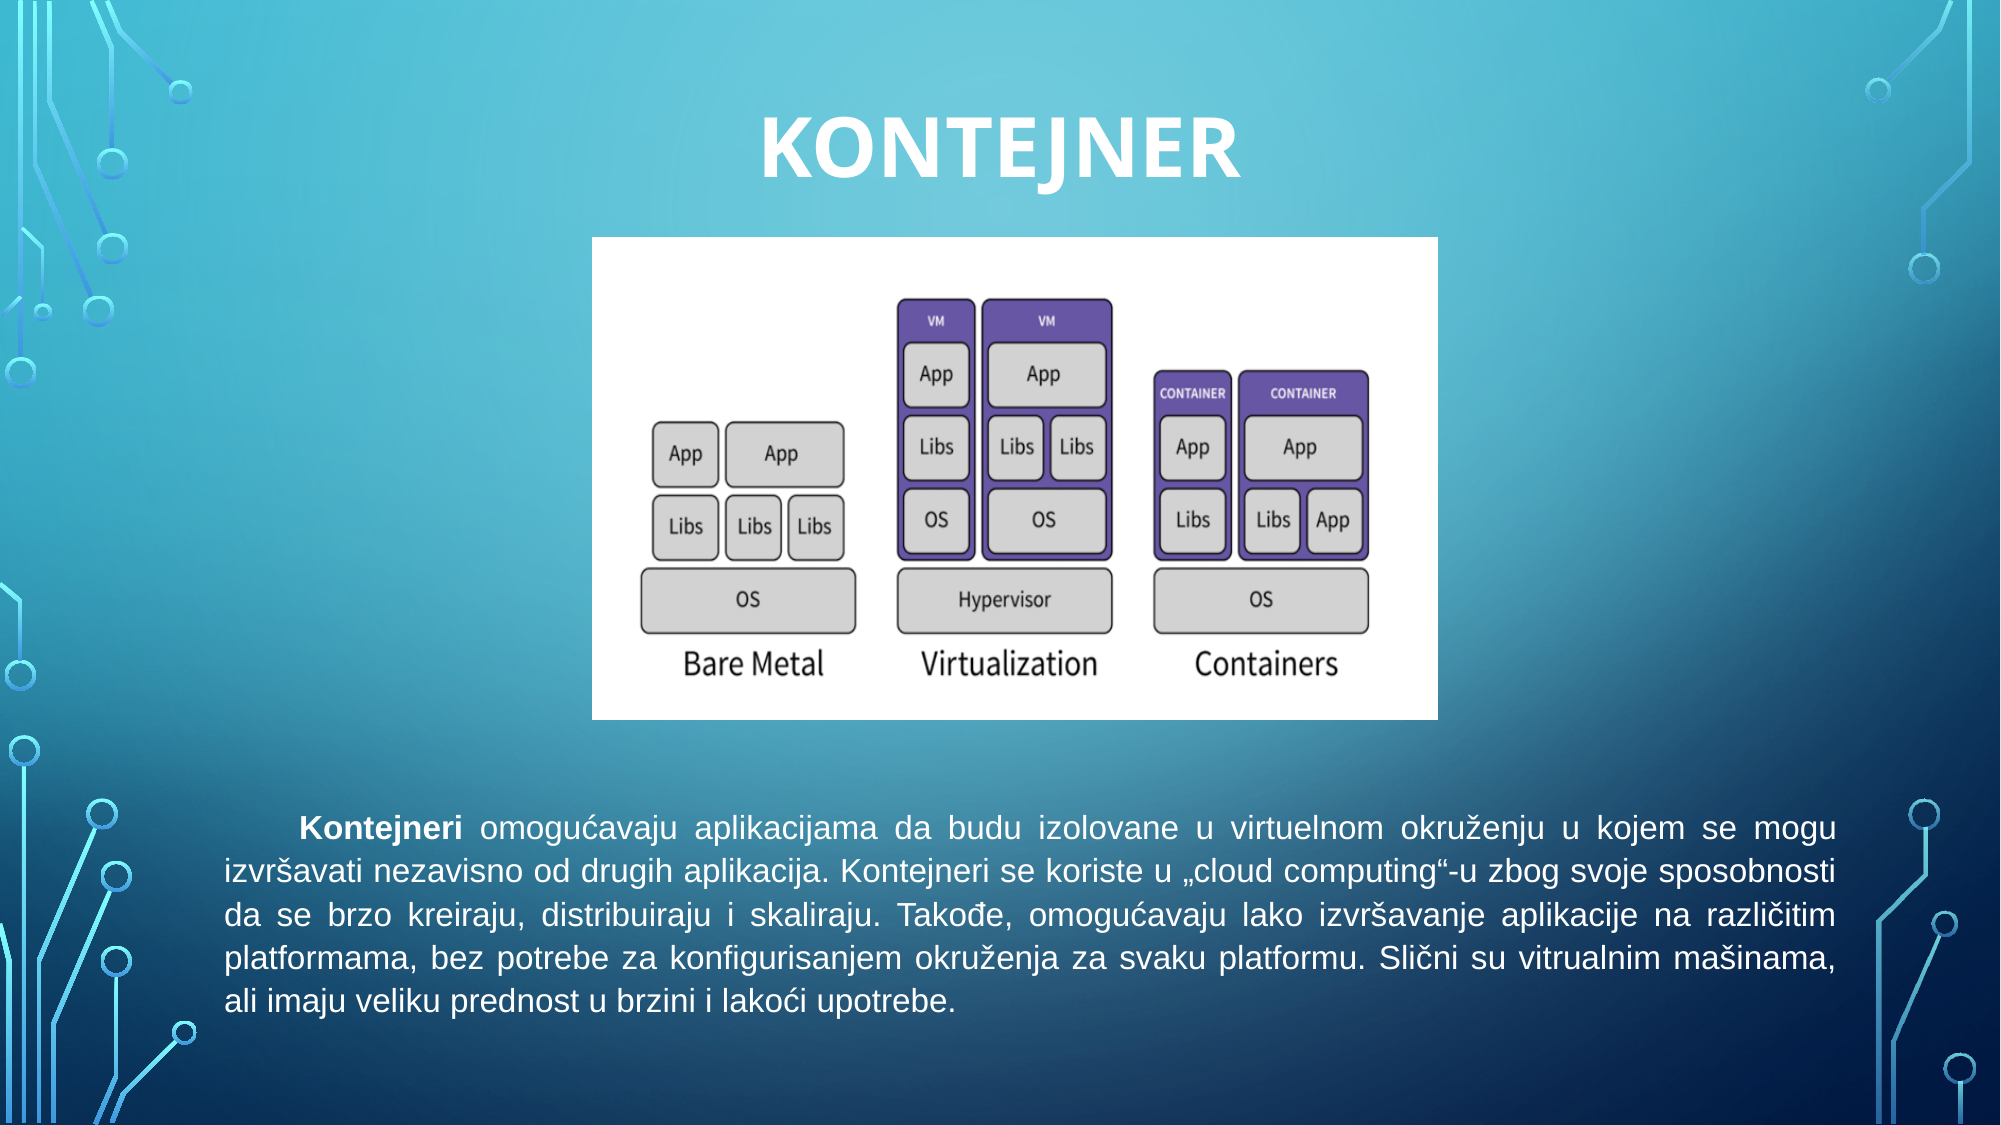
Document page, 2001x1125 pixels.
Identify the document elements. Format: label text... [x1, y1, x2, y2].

title Kontejner [187, 29, 1813, 273]
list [592, 237, 1438, 721]
text_box Kontejneri omogućavaju aplikacijama da budu izolovane u virtuelnom okruženju u kojem se mogu izvršavati nezavisno od drugih aplikacija. Kontejneri se koriste u „cloud computing“-u zbog svoje sposobnosti da se brzo kreiraju, distribuiraju i skaliraju. Takođe, omogućavaju lako izvršavanje aplikacije na različitim platformama, bez potrebe za konfigurisanjem okruženja za svaku platformu. Slični su vitrualnim mašinama, ali imaju veliku prednost u brzini i lakoći upotrebe. [209, 795, 1854, 1027]
